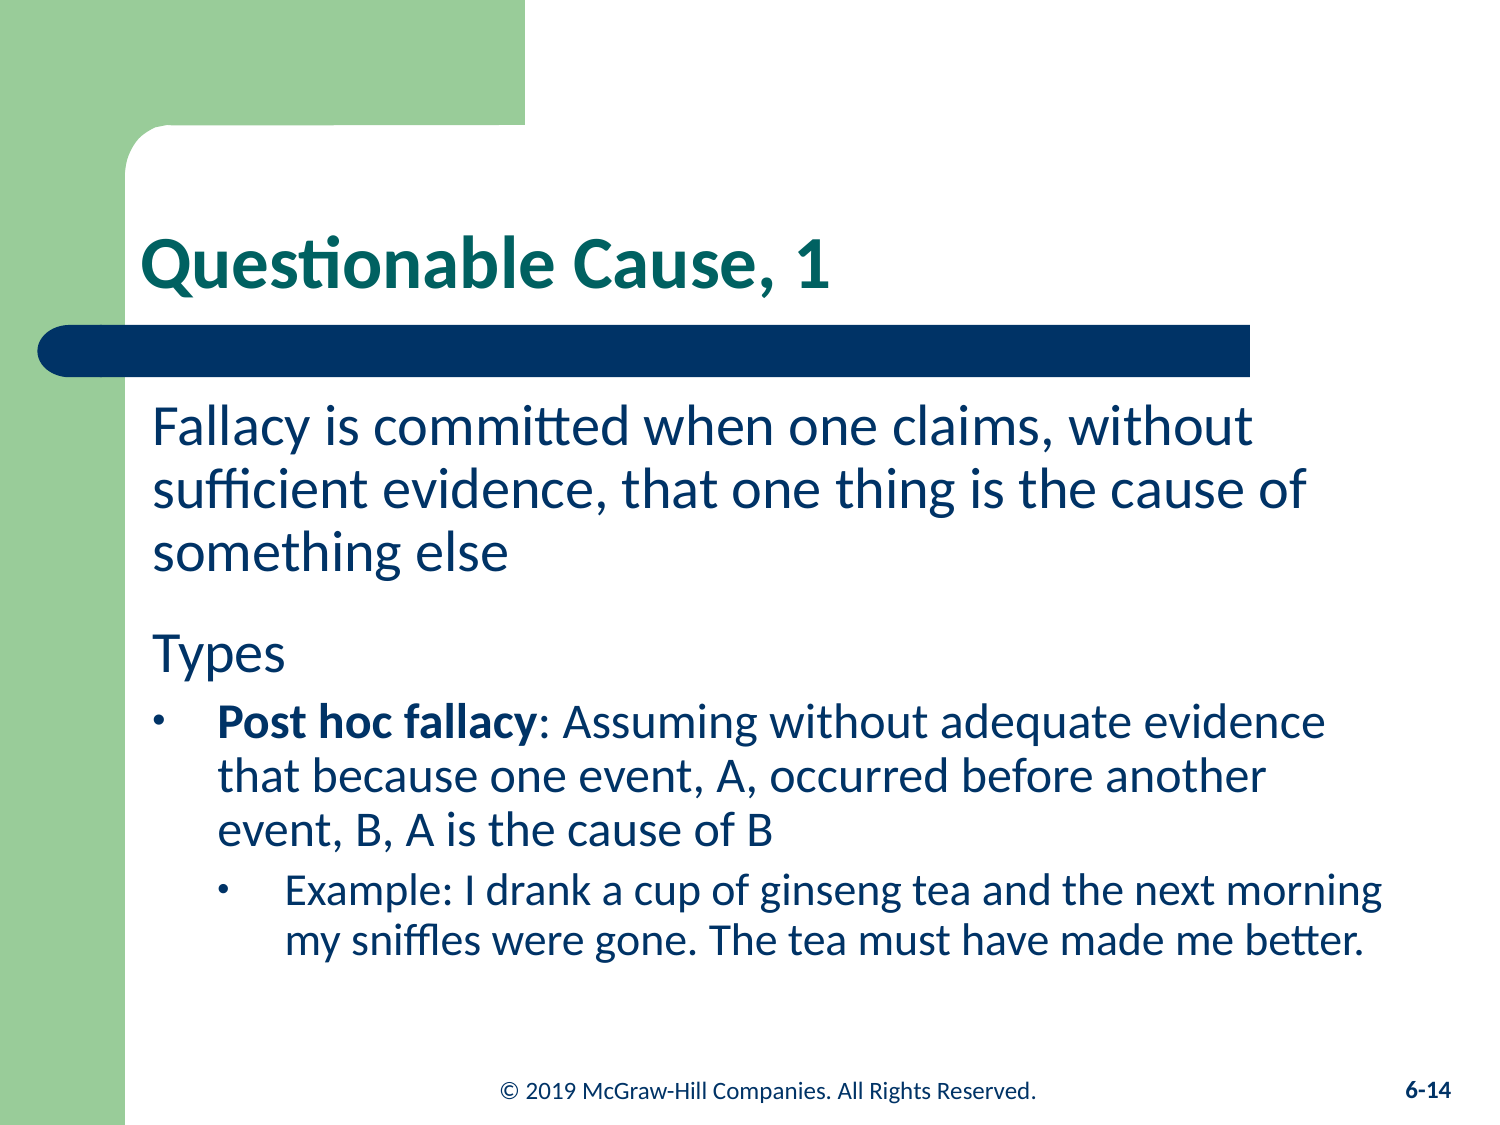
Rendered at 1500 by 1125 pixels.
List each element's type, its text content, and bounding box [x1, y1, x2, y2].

title Questionable Cause, 1 [125, 125, 1425, 313]
list Fallacy is committed when one claims, without sufficient evidence, that one thing is the cause of something else Types Post hoc fallacy: Assuming without adequate evidence that because one event, A, occurred before another event, B, A is the cause of B Example: I drank a cup of ginseng tea and the next morning my sniffles were gone. The tea must have made me better. [137, 387, 1400, 999]
